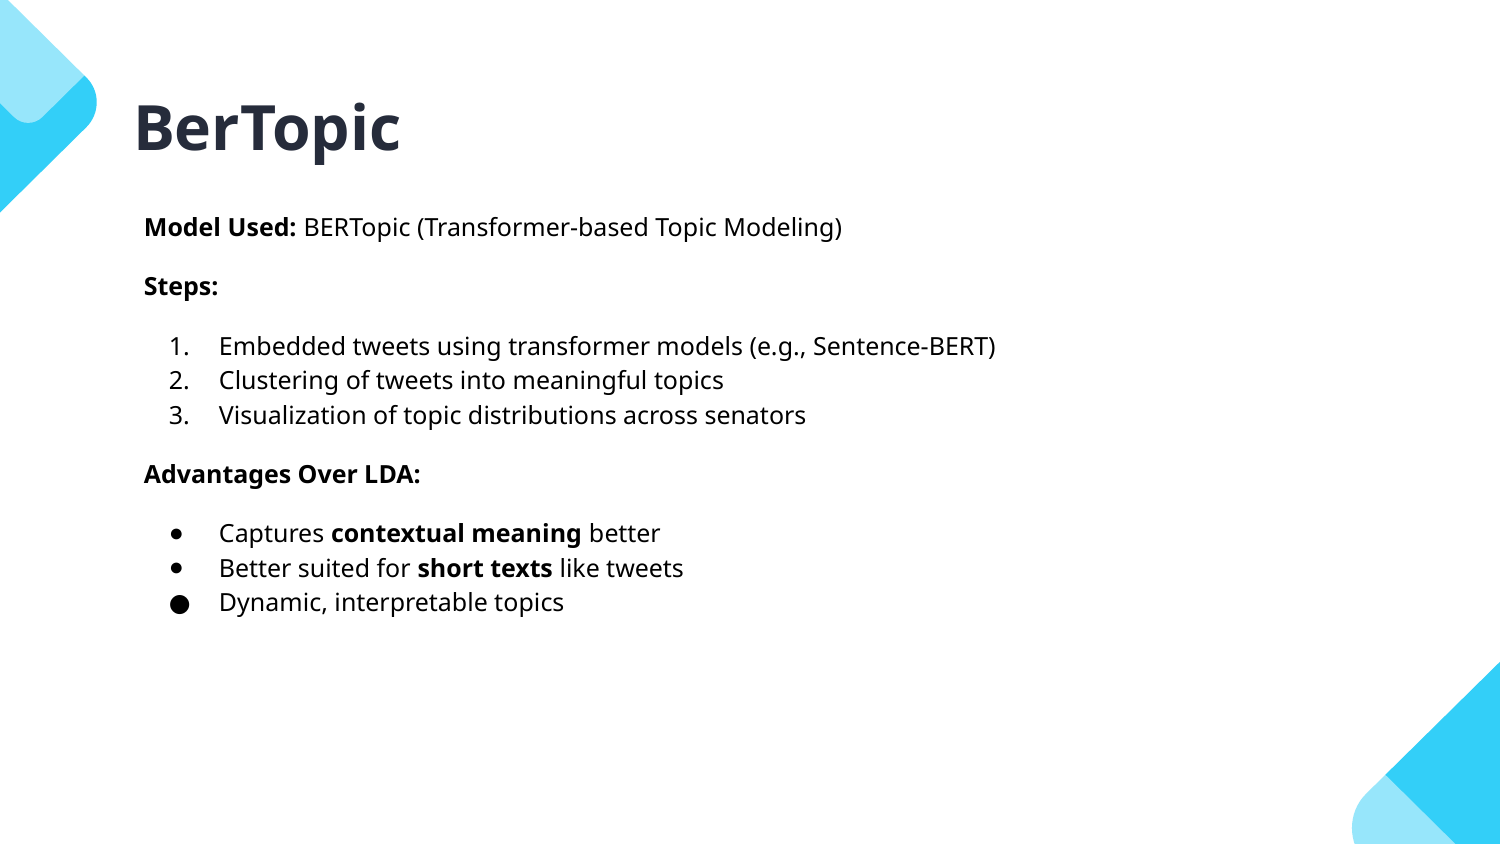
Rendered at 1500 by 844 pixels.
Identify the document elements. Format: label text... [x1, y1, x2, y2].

title BerTopic [118, 72, 1382, 167]
text_box Model Used: BERTopic (Transformer-based Topic Modeling) Steps: Embedded tweets using transformer models (e.g., Sentence-BERT) Clustering of tweets into meaningful topics Visualization of topic distributions across senators Advantages Over LDA: Captures contextual meaning better Better suited for short texts like tweets Dynamic, interpretable topics [128, 191, 1313, 754]
